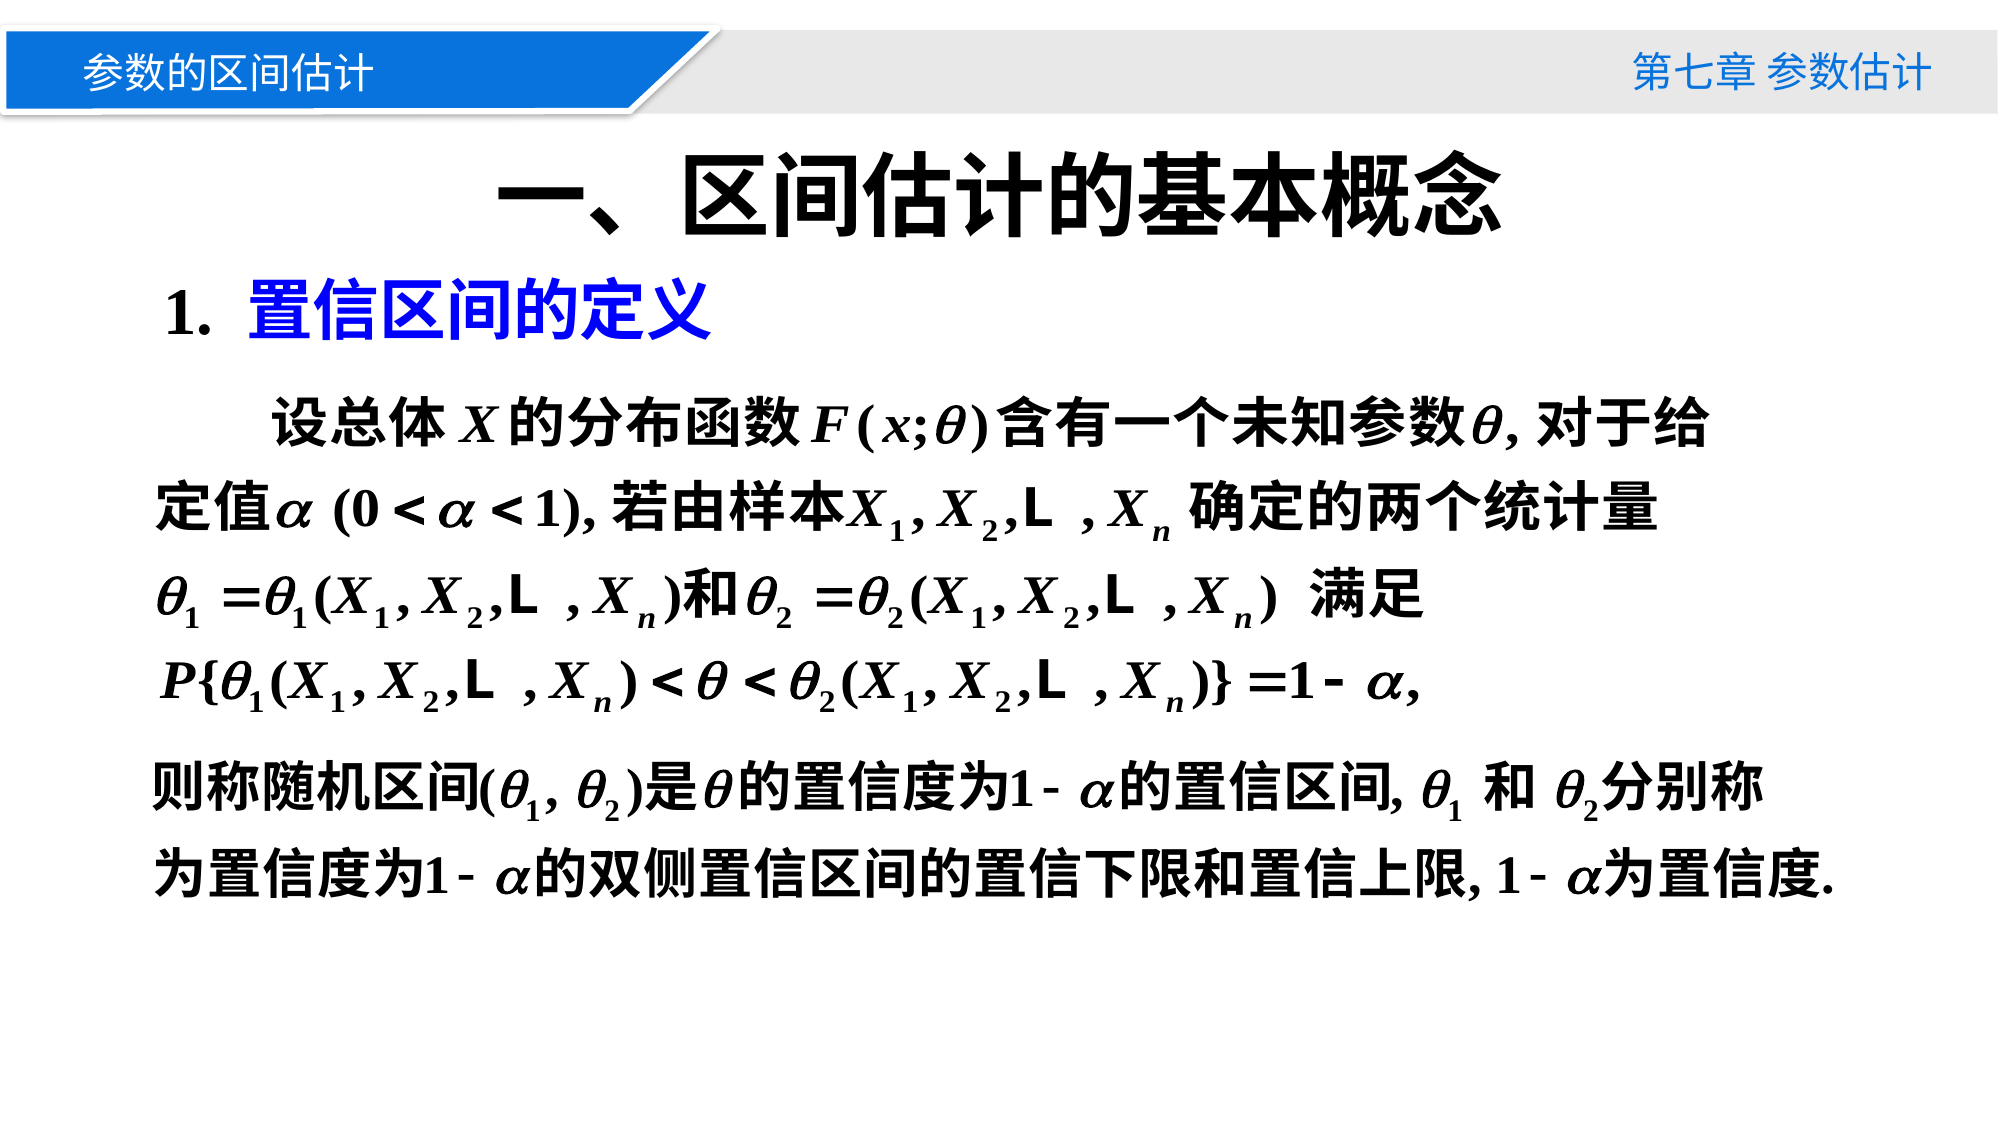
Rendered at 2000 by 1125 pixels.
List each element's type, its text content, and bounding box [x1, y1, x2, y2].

text_box 参数的区间估计 [68, 39, 391, 104]
text_box [0, 25, 721, 115]
text_box 一、区间估计的基本概念 [330, 129, 1670, 256]
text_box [148, 383, 1722, 724]
text_box [638, 27, 2000, 116]
text_box 1. 置信区间的定义 [148, 260, 1090, 356]
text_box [145, 751, 1843, 915]
text_box 第七章 参数估计 [1617, 38, 1949, 103]
